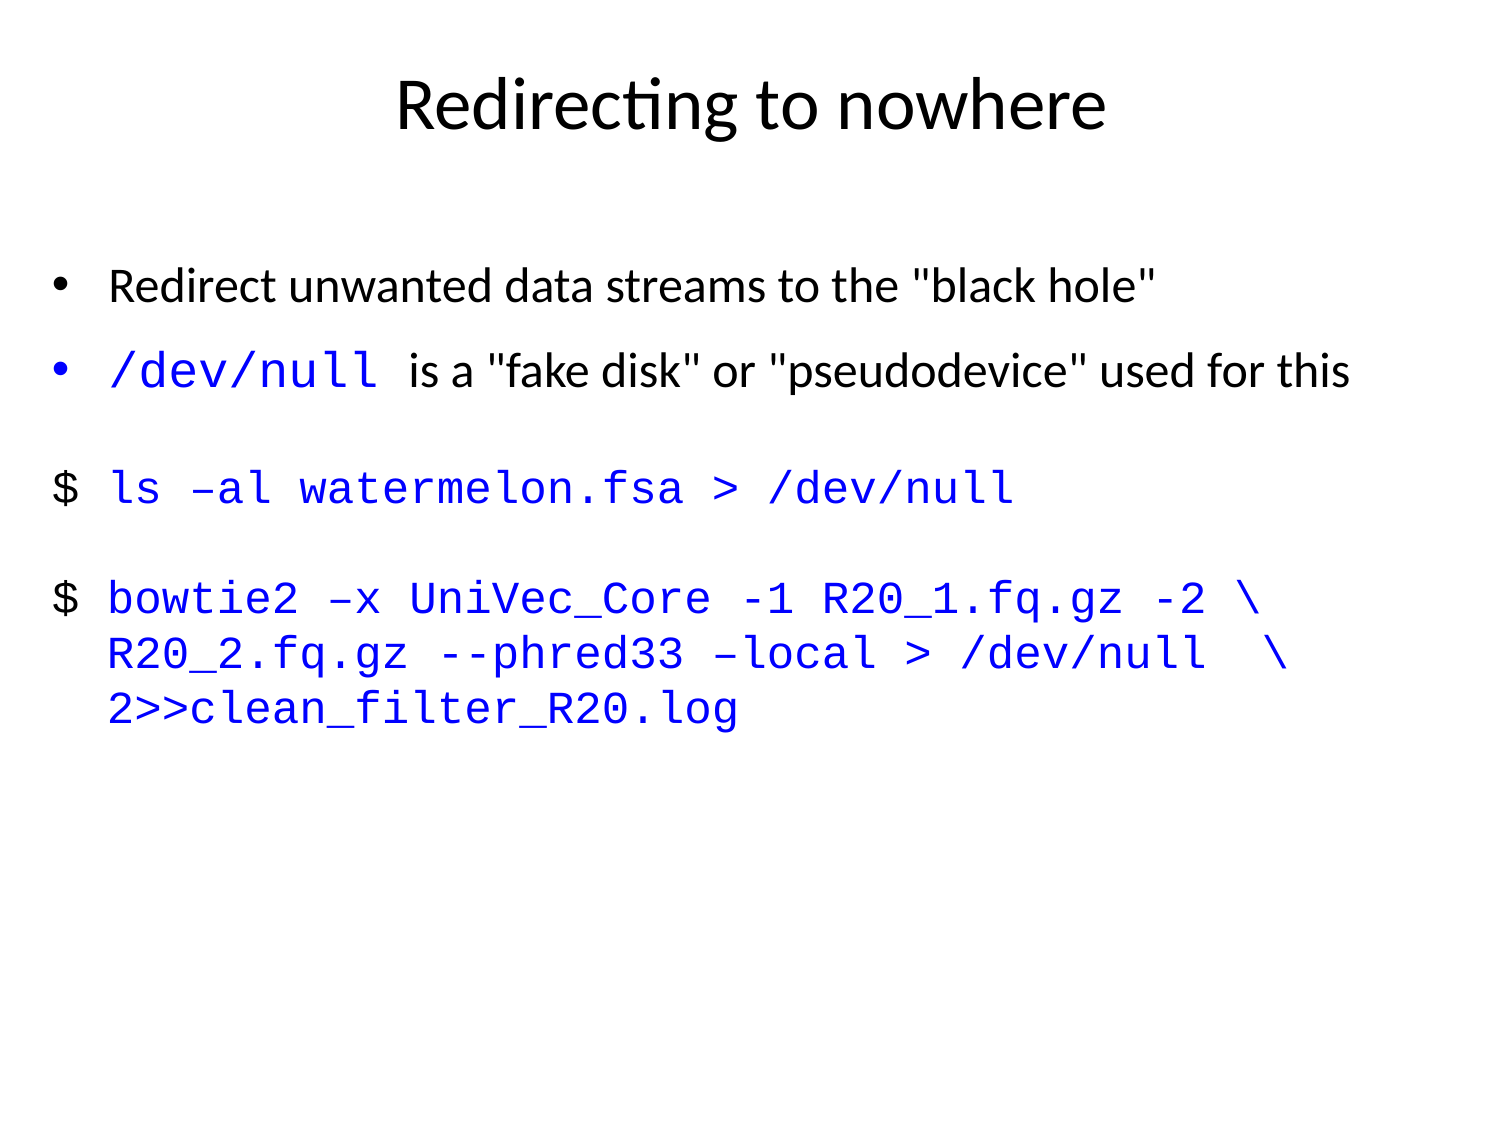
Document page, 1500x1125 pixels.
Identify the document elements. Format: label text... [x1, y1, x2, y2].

text_box Redirect unwanted data streams to the "black hole" /dev/null is a "fake disk" or "pseudodevice" used for this $ ls –al watermelon.fsa > /dev/null $ bowtie2 –x UniVec_Core -1 R20_1.fq.gz -2 \ R20_2.fq.gz --phred33 –local > /dev/null \ 2>>clean_filter_R20.log [37, 245, 1481, 741]
title Redirecting to nowhere [59, 28, 1444, 171]
